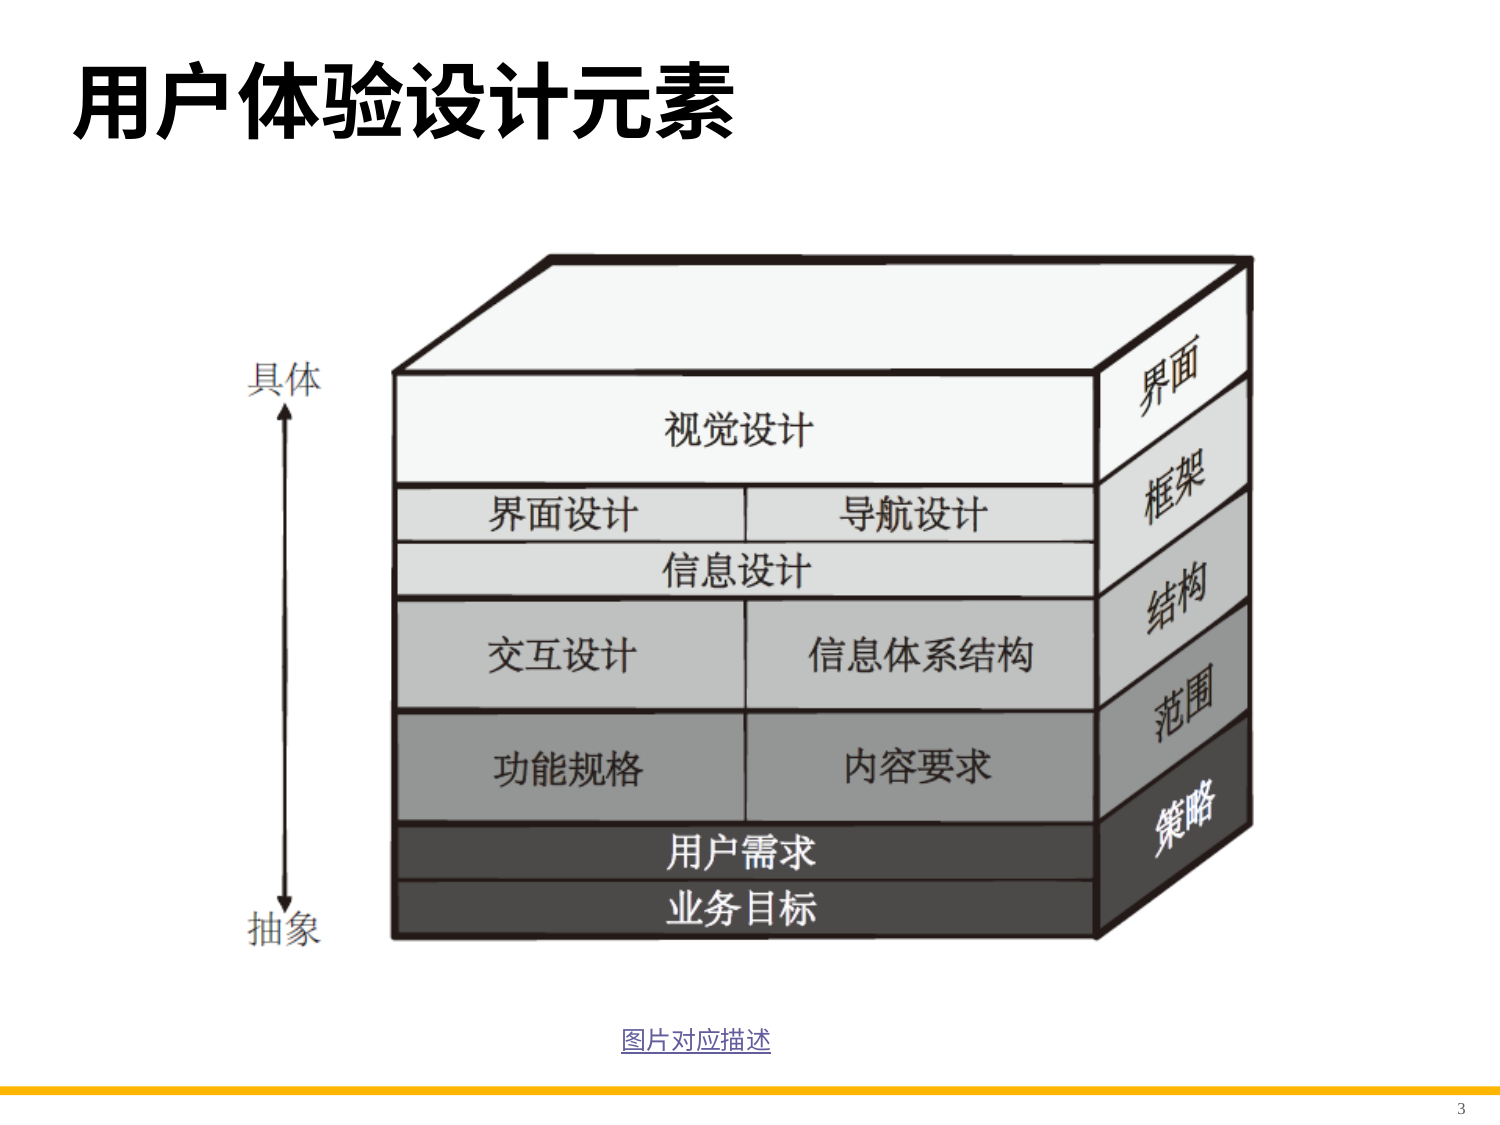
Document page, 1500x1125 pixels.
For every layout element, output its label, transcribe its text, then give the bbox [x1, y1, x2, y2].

picture [221, 231, 1279, 962]
title 用户体验设计元素 [56, 50, 1444, 162]
slide_number 3 [1415, 1094, 1474, 1122]
list 图片对应描述 [445, 1032, 948, 1069]
